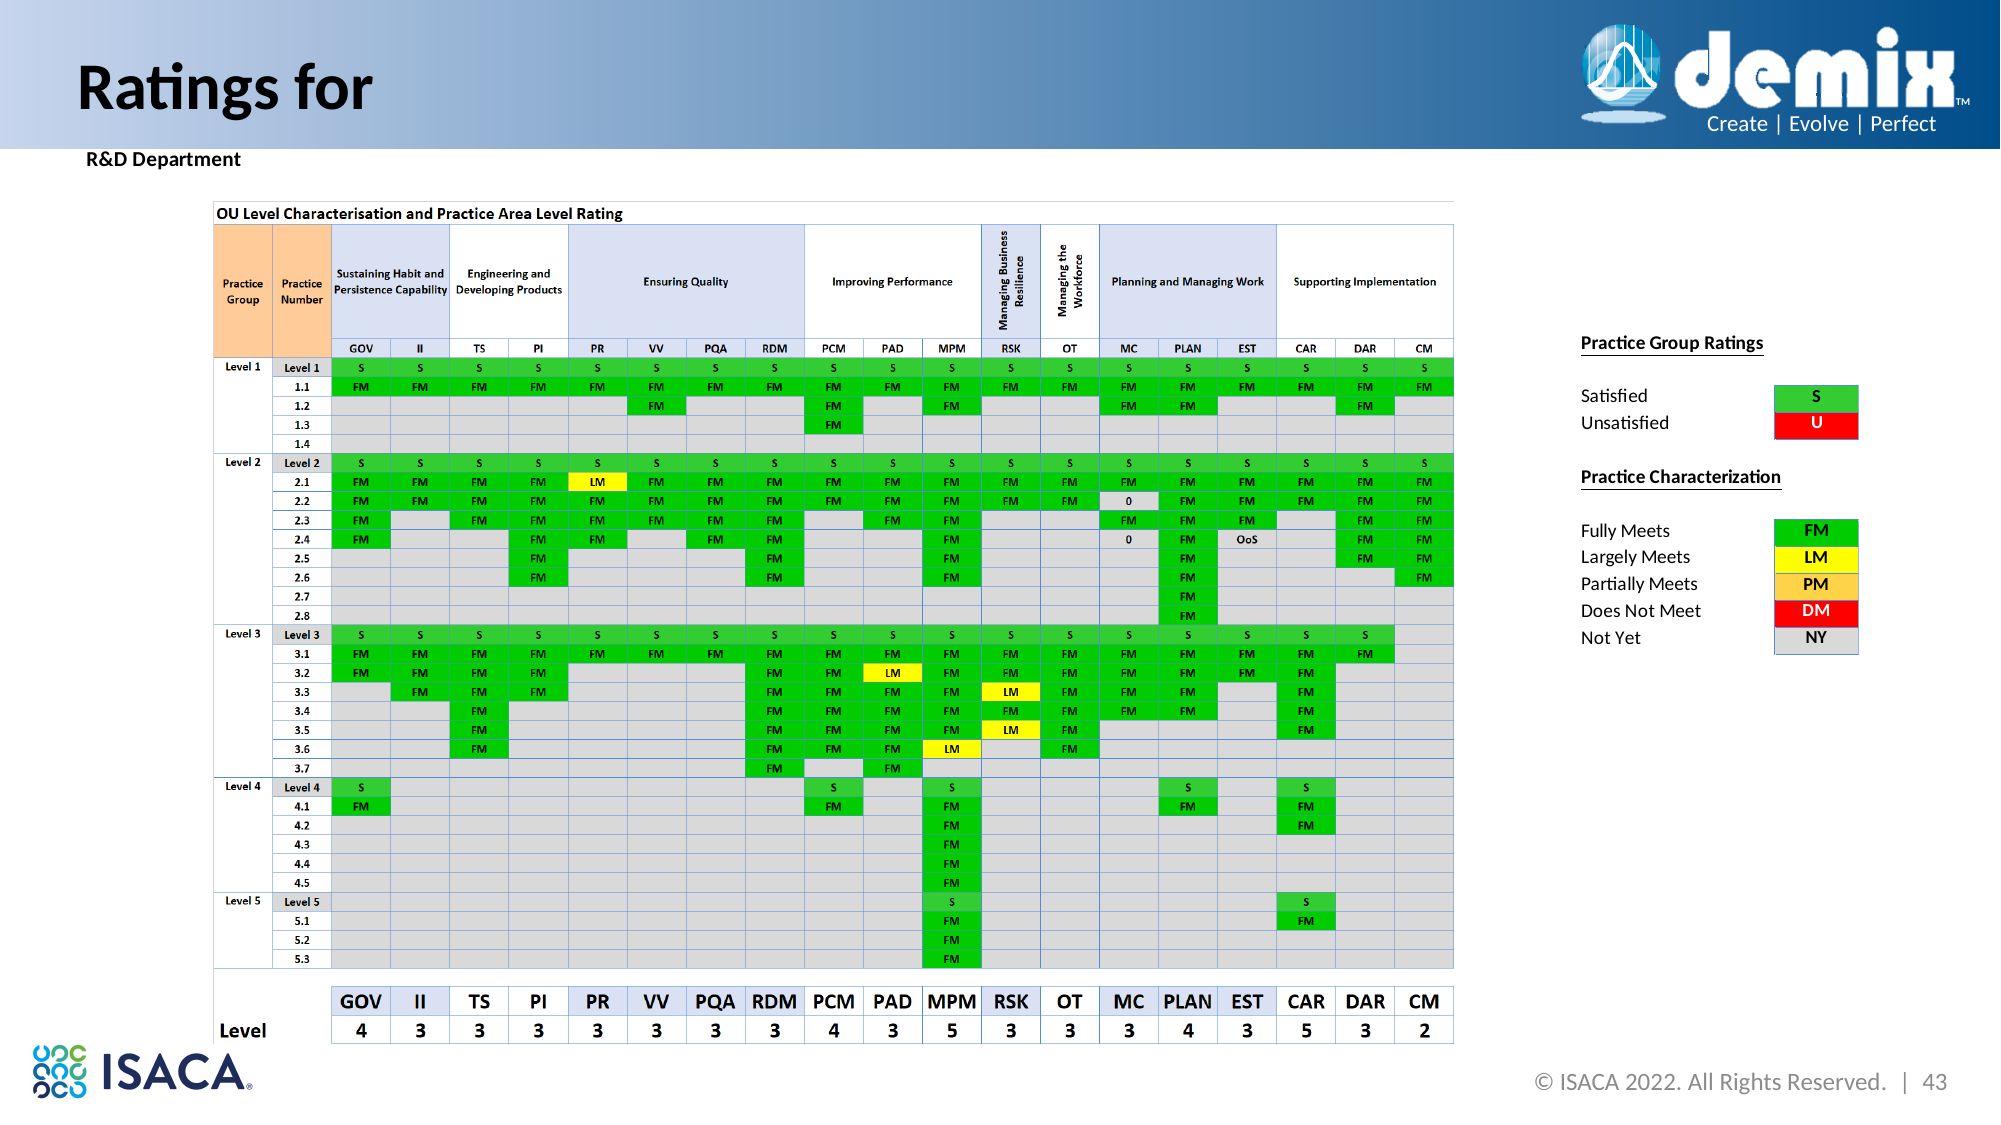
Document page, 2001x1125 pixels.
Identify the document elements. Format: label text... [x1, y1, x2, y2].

title Ratings for [62, 38, 1788, 138]
picture [1576, 331, 1860, 682]
picture [1549, 3, 2000, 153]
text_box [81, 148, 628, 179]
picture [29, 201, 1454, 1103]
